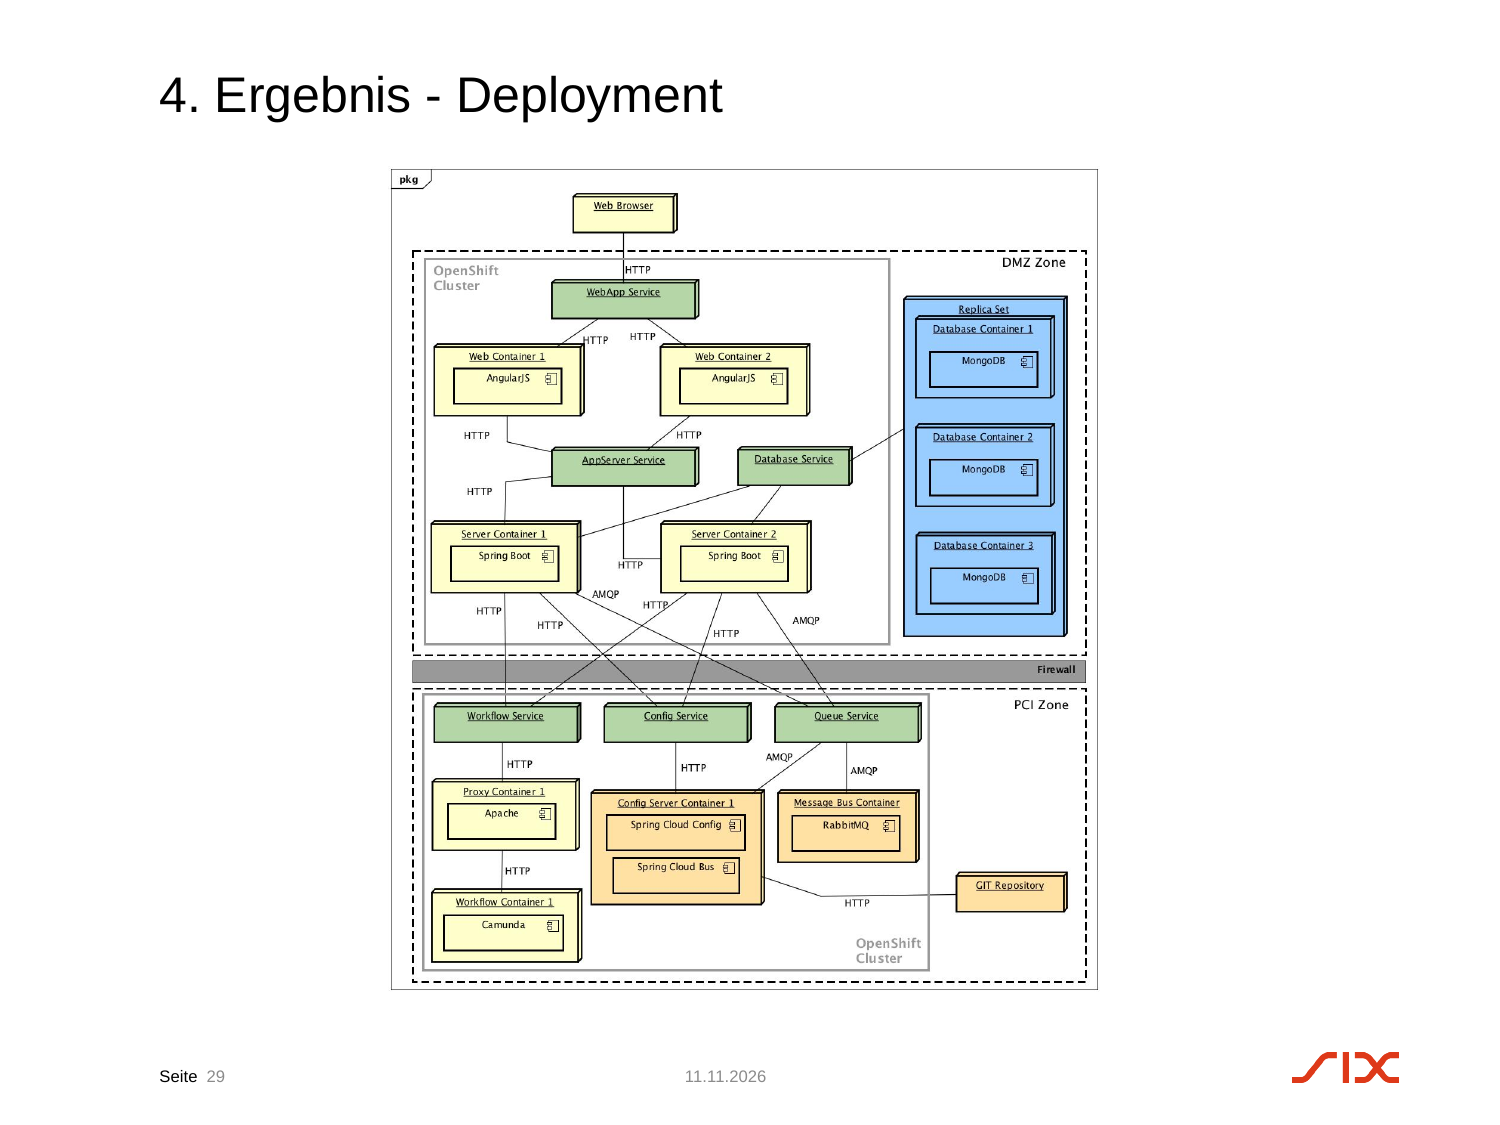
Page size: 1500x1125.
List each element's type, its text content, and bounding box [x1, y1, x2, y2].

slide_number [685, 1065, 987, 1086]
slide_number 29 [206, 1065, 308, 1086]
title 4. Ergebnis - Deployment [159, 62, 1400, 173]
picture [1292, 1052, 1399, 1083]
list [383, 161, 1105, 997]
